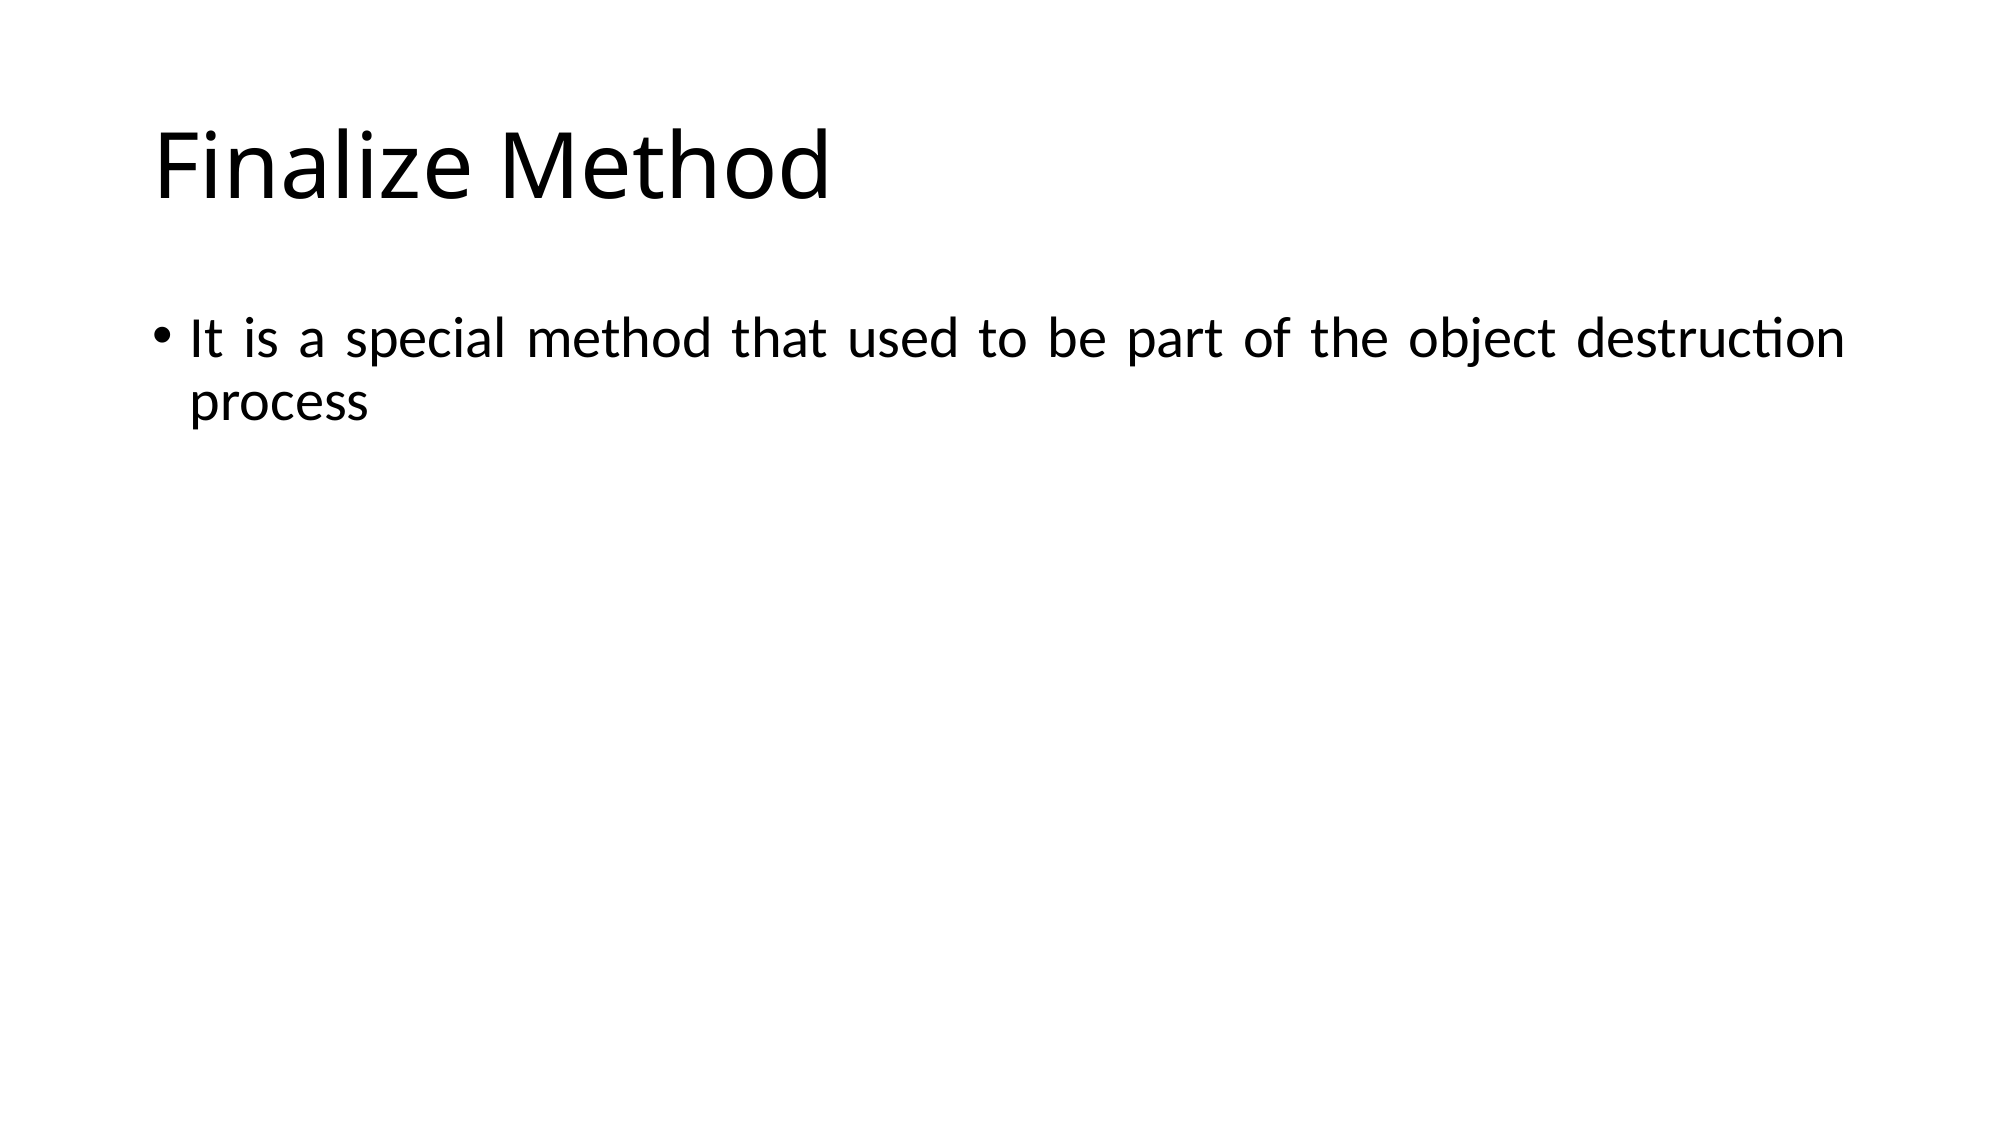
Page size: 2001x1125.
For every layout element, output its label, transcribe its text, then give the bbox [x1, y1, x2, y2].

list It is a special method that used to be part of the object destruction process [137, 299, 1863, 1014]
title Finalize Method [137, 59, 1863, 278]
